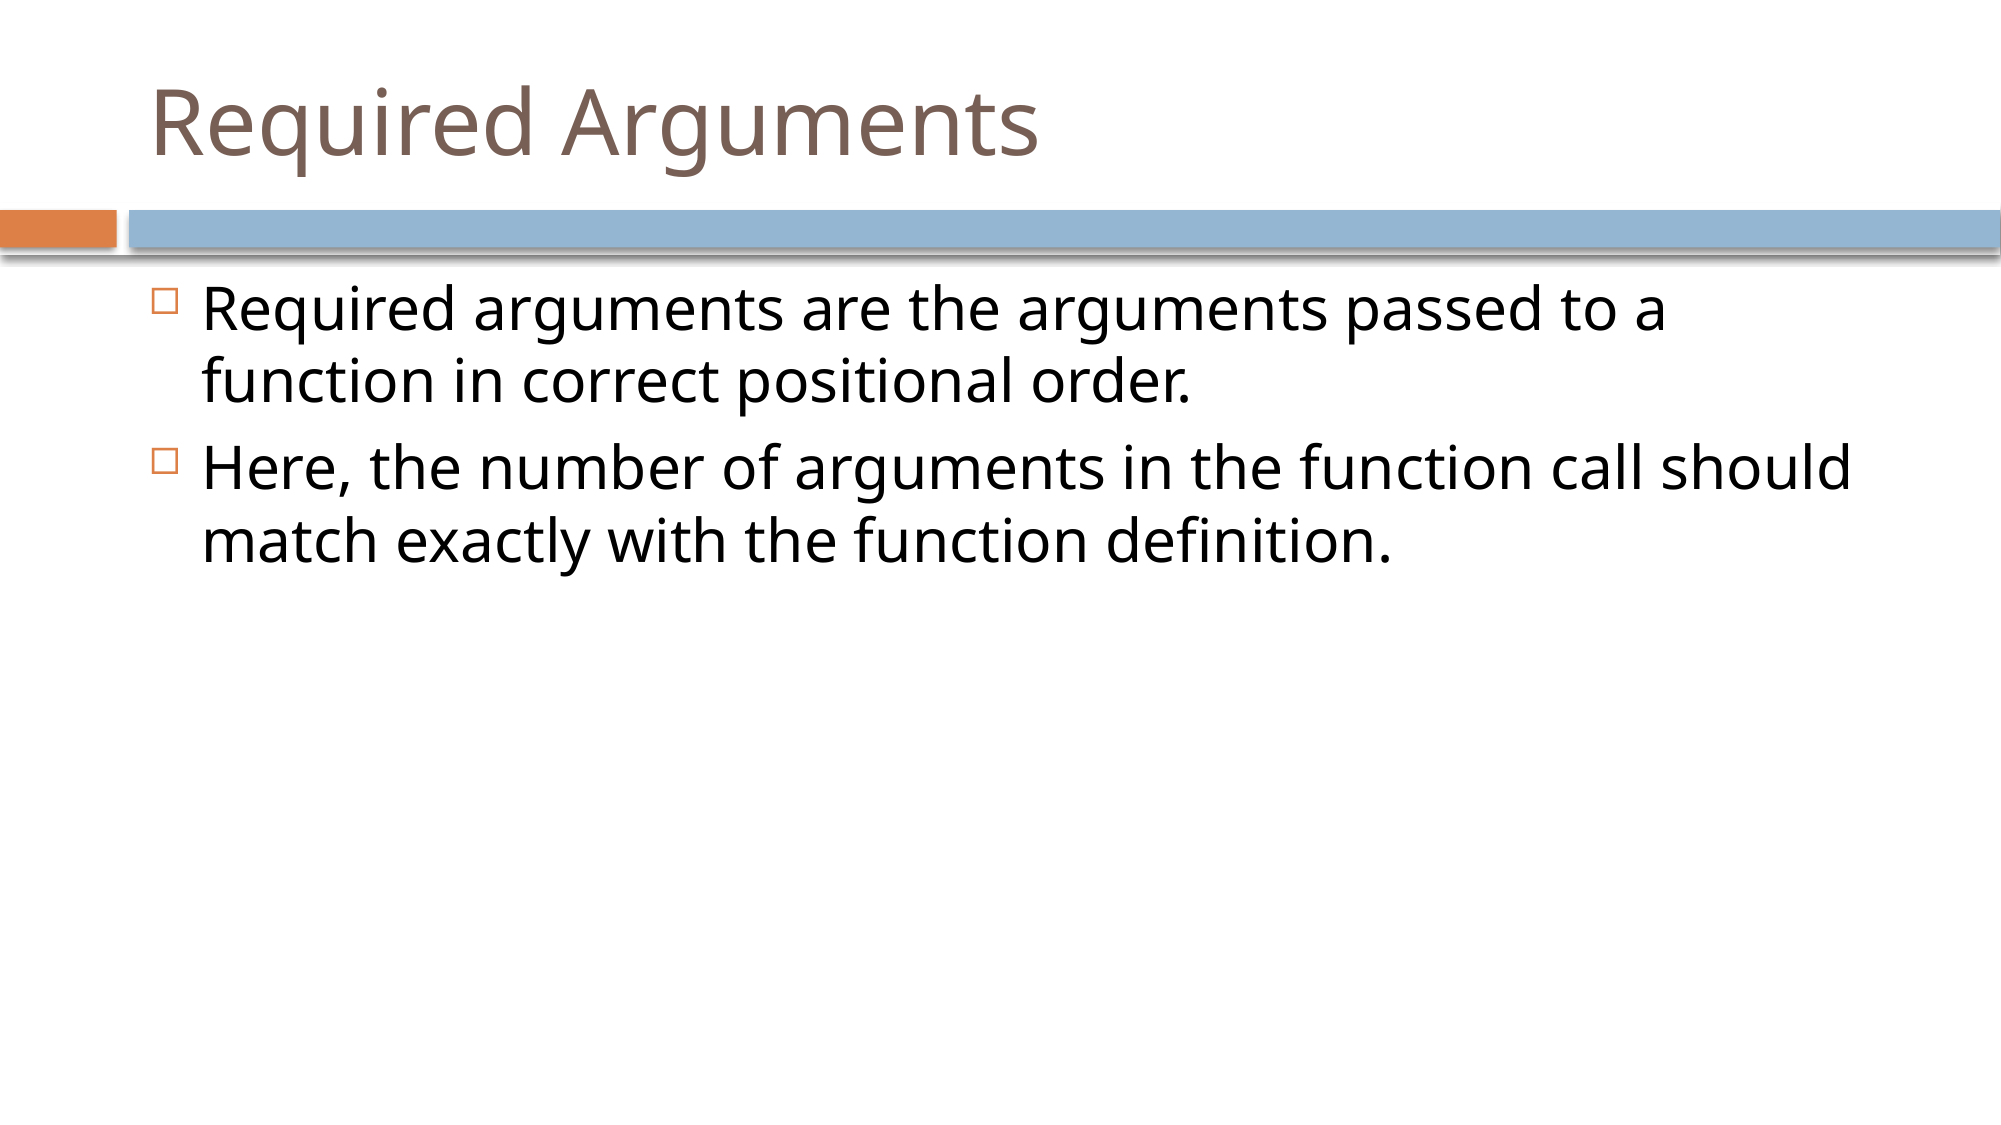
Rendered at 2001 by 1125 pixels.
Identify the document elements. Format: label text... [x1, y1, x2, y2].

title Required Arguments [133, 37, 1918, 200]
list Required arguments are the arguments passed to a function in correct positional order. Here, the number of arguments in the function call should match exactly with the function definition. [133, 262, 1918, 1000]
